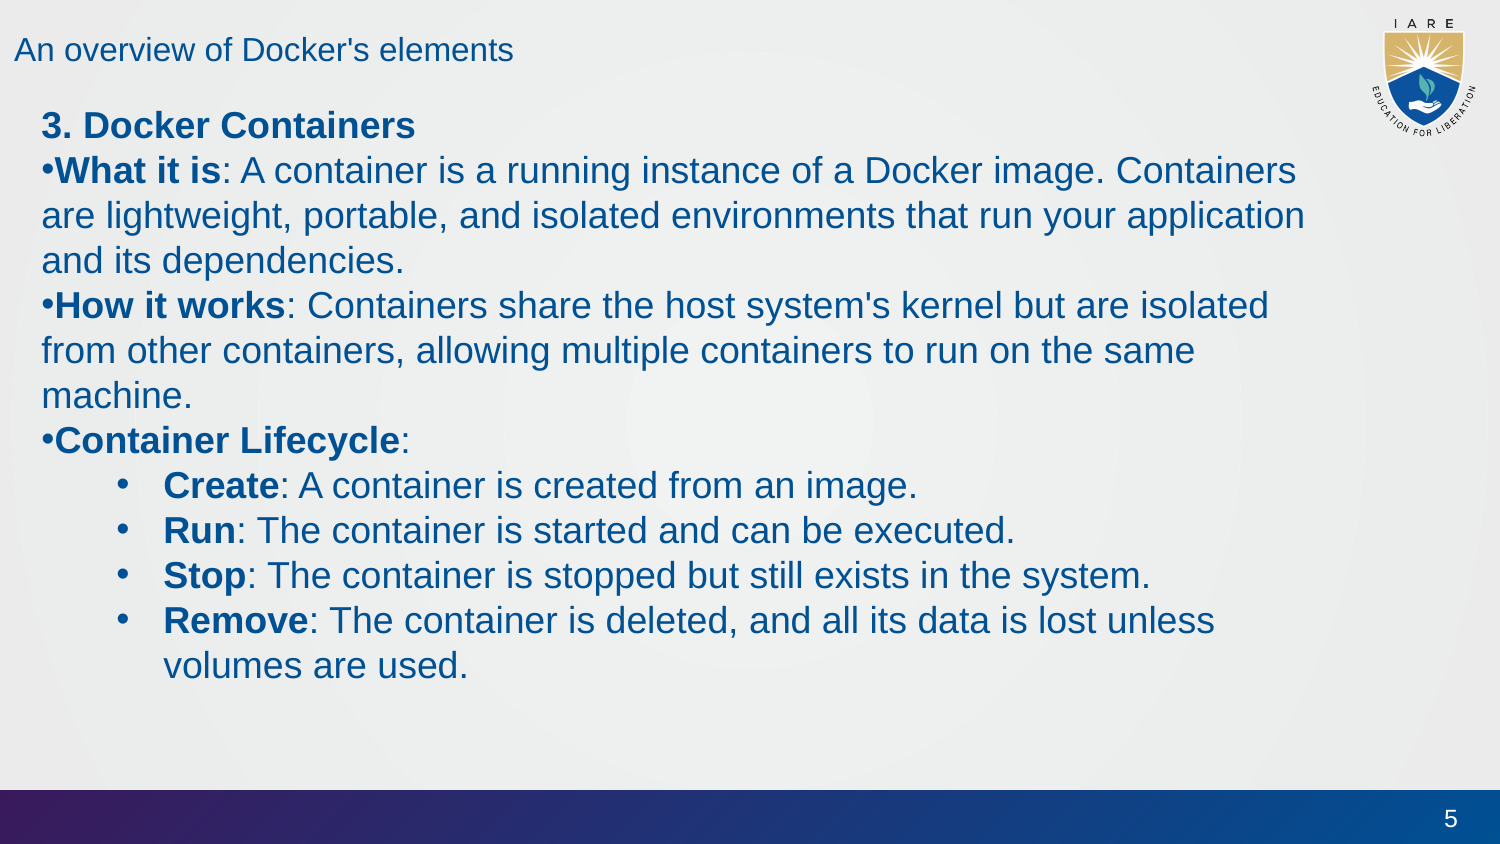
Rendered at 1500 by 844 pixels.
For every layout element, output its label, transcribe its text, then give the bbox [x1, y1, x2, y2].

picture [1372, 19, 1490, 138]
text_box An overview of Docker's elements [14, 28, 1319, 69]
slide_number 5 [1388, 790, 1474, 844]
text_box 3. Docker Containers What it is: A container is a running instance of a Docker image. Containers are lightweight, portable, and isolated environments that run your application and its dependencies. How it works: Containers share the host system's kernel but are isolated from other containers, allowing multiple containers to run on the same machine. Container Lifecycle: Create: A container is created from an image. Run: The container is started and can be executed. Stop: The container is stopped but still exists in the system. Remove: The container is deleted, and all its data is lost unless volumes are used. [26, 93, 1332, 694]
